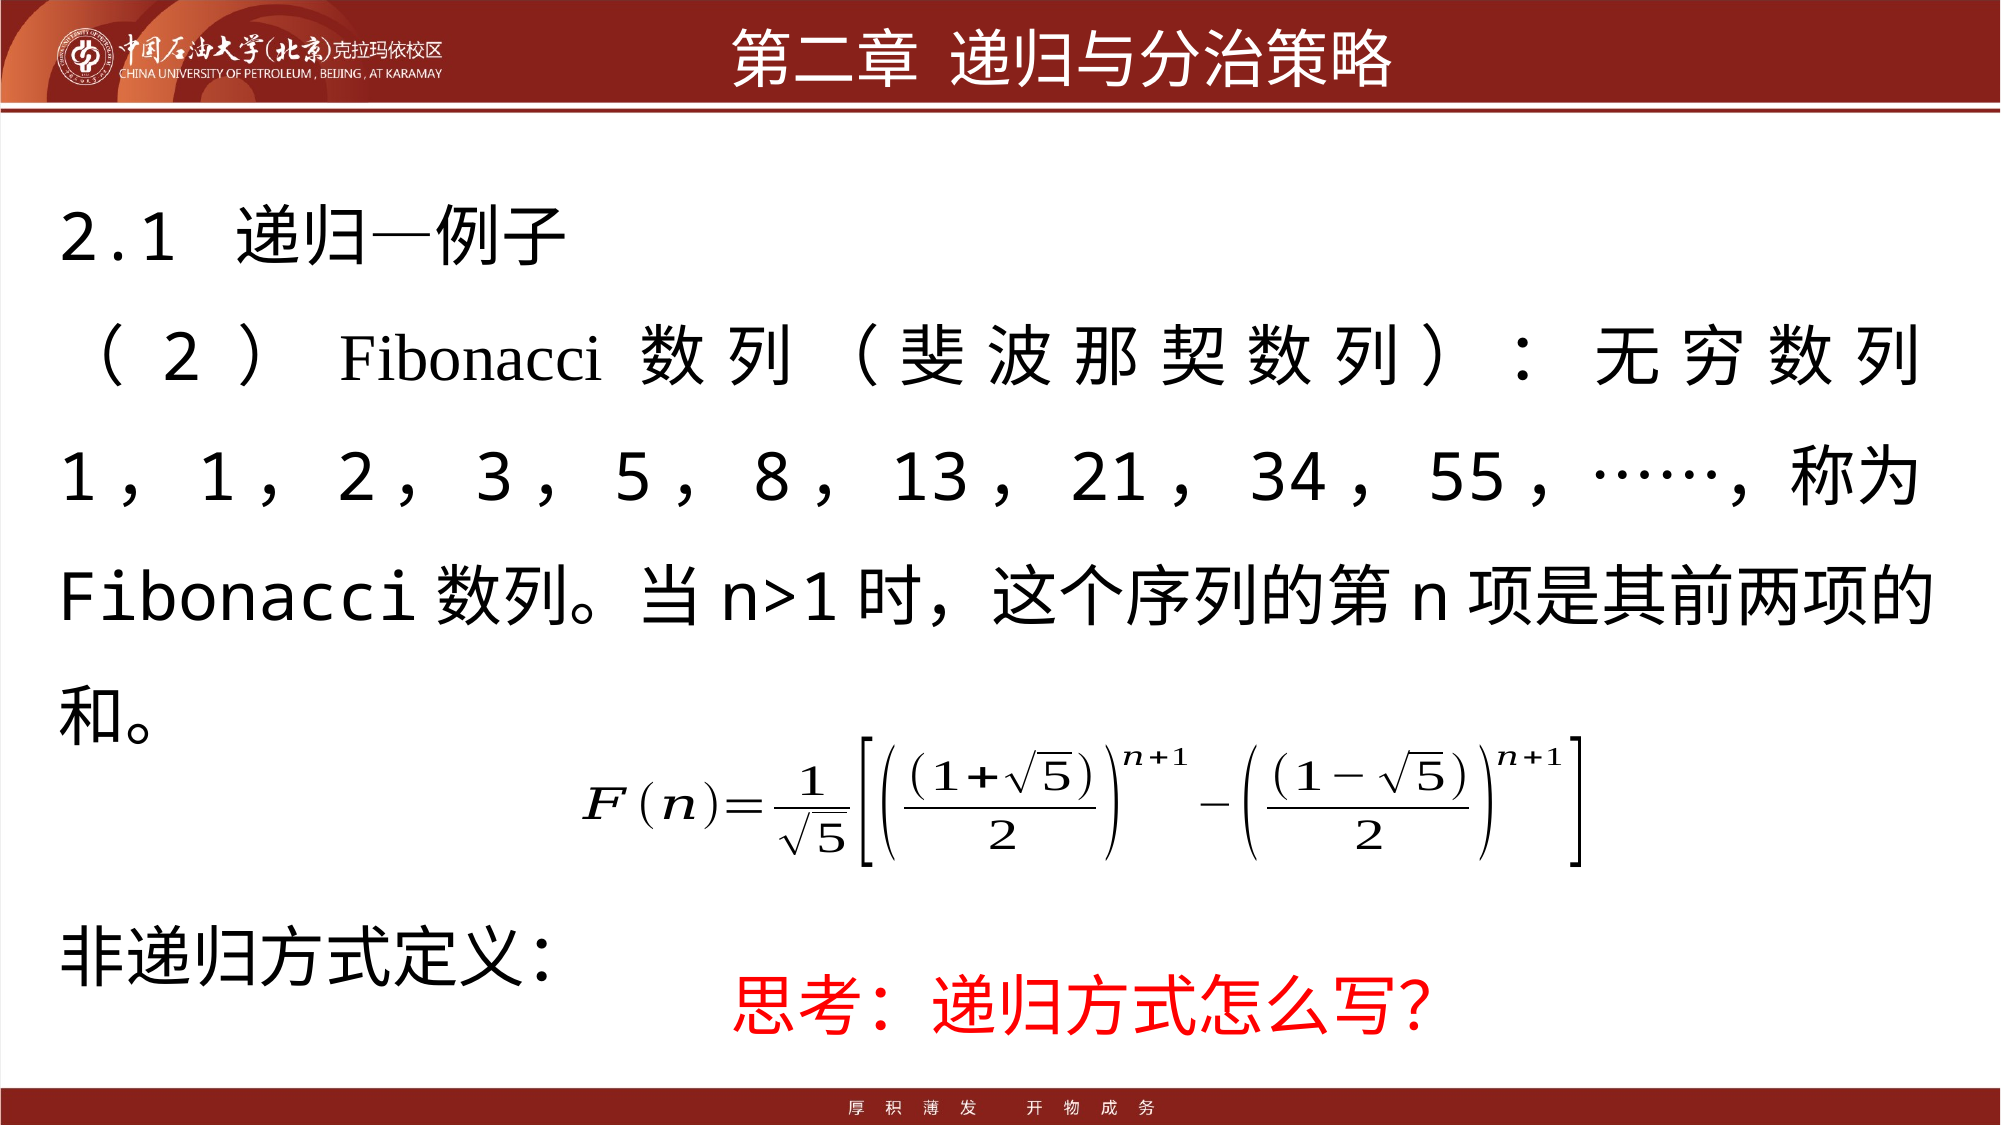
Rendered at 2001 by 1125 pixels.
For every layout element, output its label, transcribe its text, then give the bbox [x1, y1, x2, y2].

list 2.1 递归—例子 （2）Fibonacci数列（斐波那契数列）：无穷数列1，1，2，3，5，8，13，21，34，55，……，称为Fibonacci数列。当n>1时，这个序列的第n项是其前两项的和。 非递归方式定义： [43, 146, 1952, 1024]
picture [0, 0, 2001, 1125]
title 第二章 递归与分治策略 [426, 11, 1697, 89]
text_box 思考：递归方式怎么写？ [716, 956, 1481, 1051]
